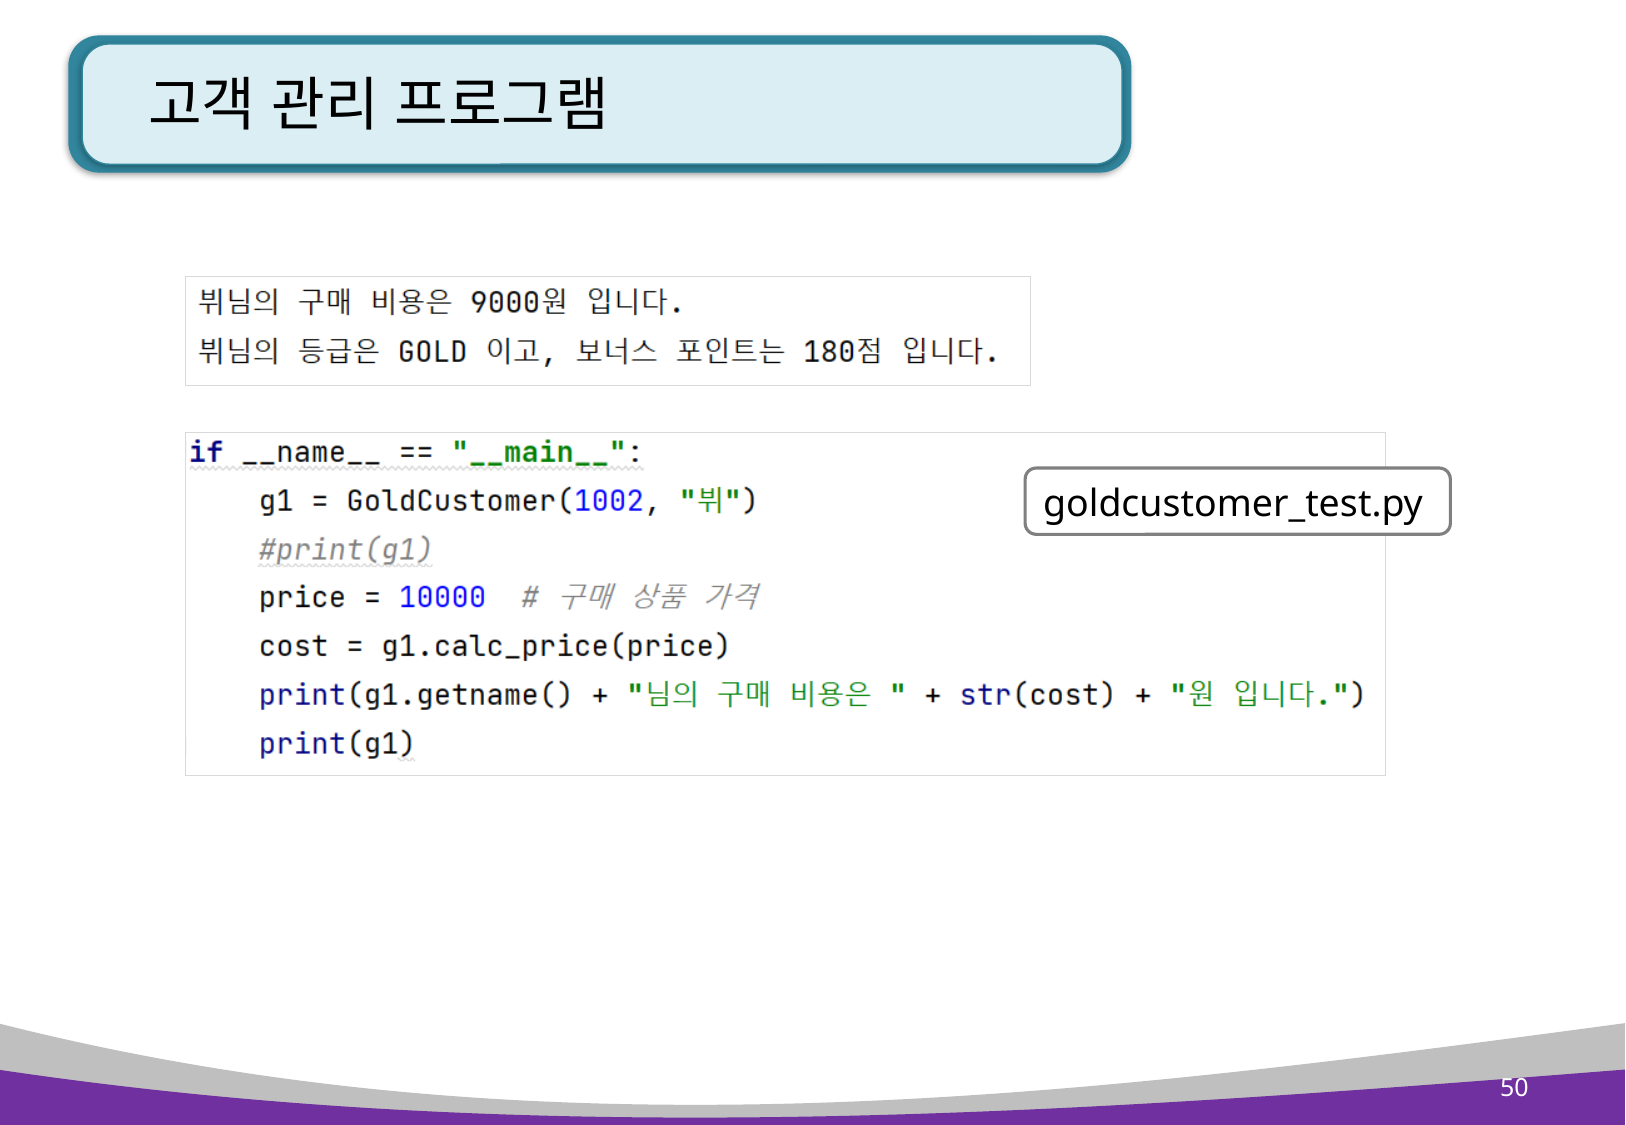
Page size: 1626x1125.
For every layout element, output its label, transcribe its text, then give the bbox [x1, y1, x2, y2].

title 고객 관리 프로그램 [103, 32, 1121, 173]
picture [184, 432, 1386, 776]
picture [184, 276, 1031, 386]
text_box goldcustomer_test.py [1391, 465, 1453, 537]
slide_number 50 [1452, 1058, 1544, 1119]
